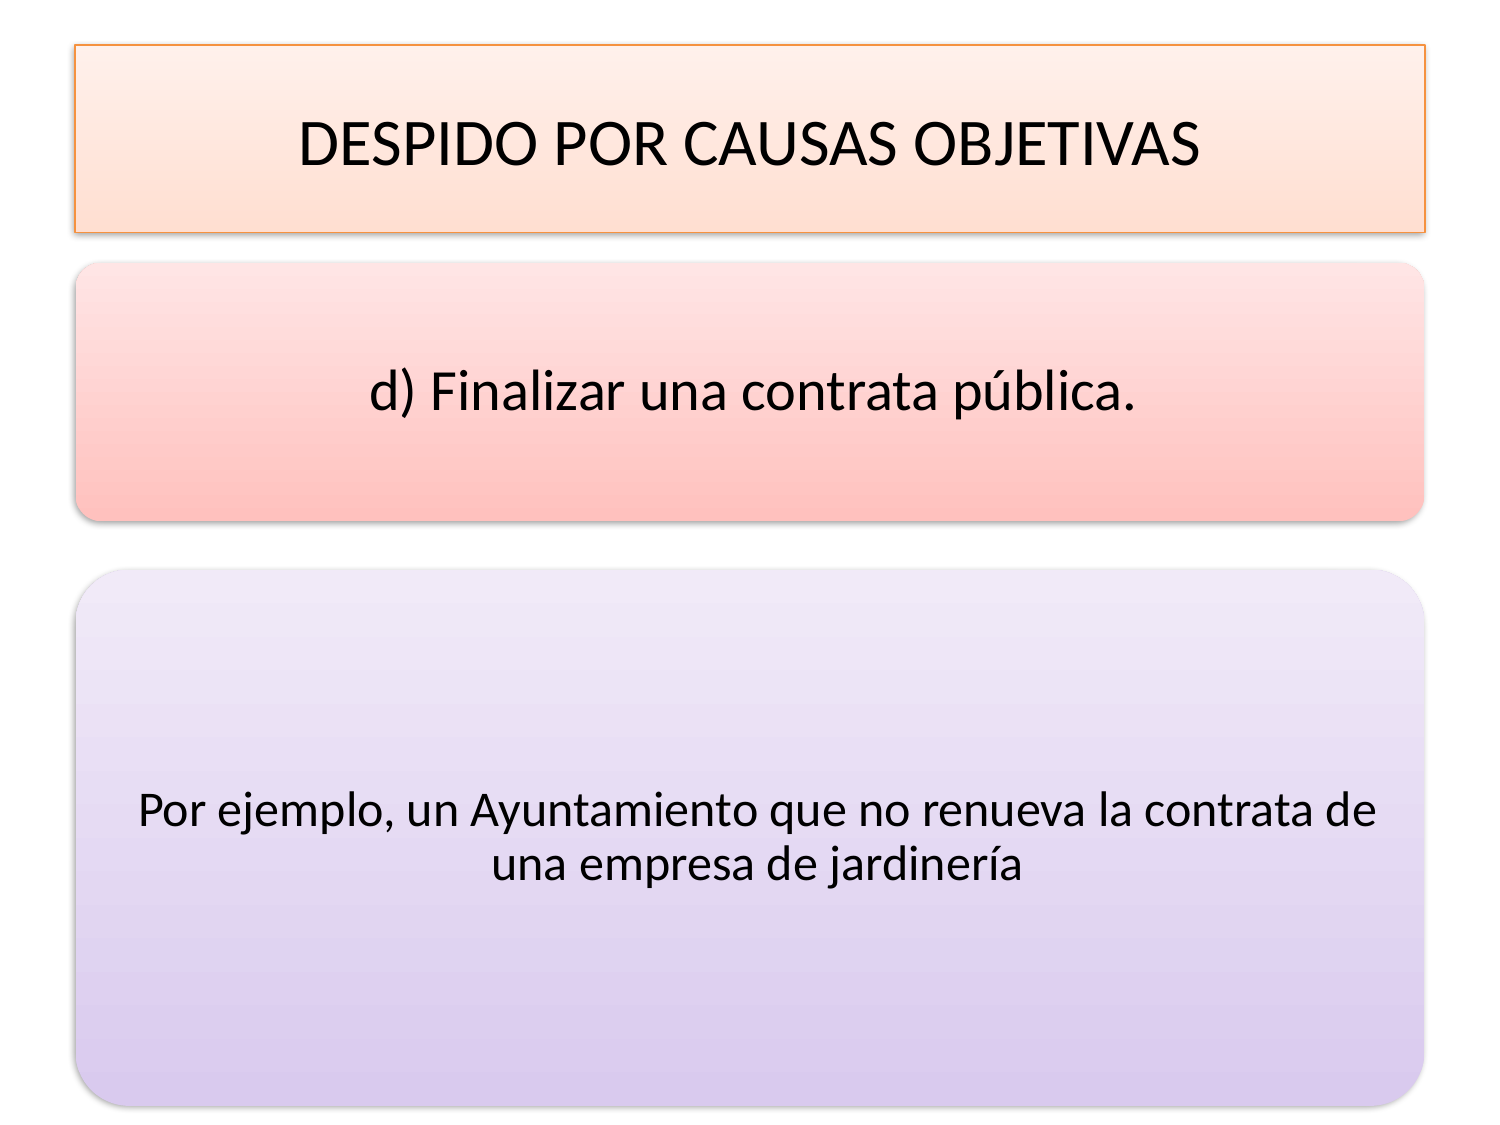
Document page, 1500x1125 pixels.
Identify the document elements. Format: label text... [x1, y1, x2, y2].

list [74, 262, 1426, 1107]
title DESPIDO POR CAUSAS OBJETIVAS [74, 44, 1426, 233]
